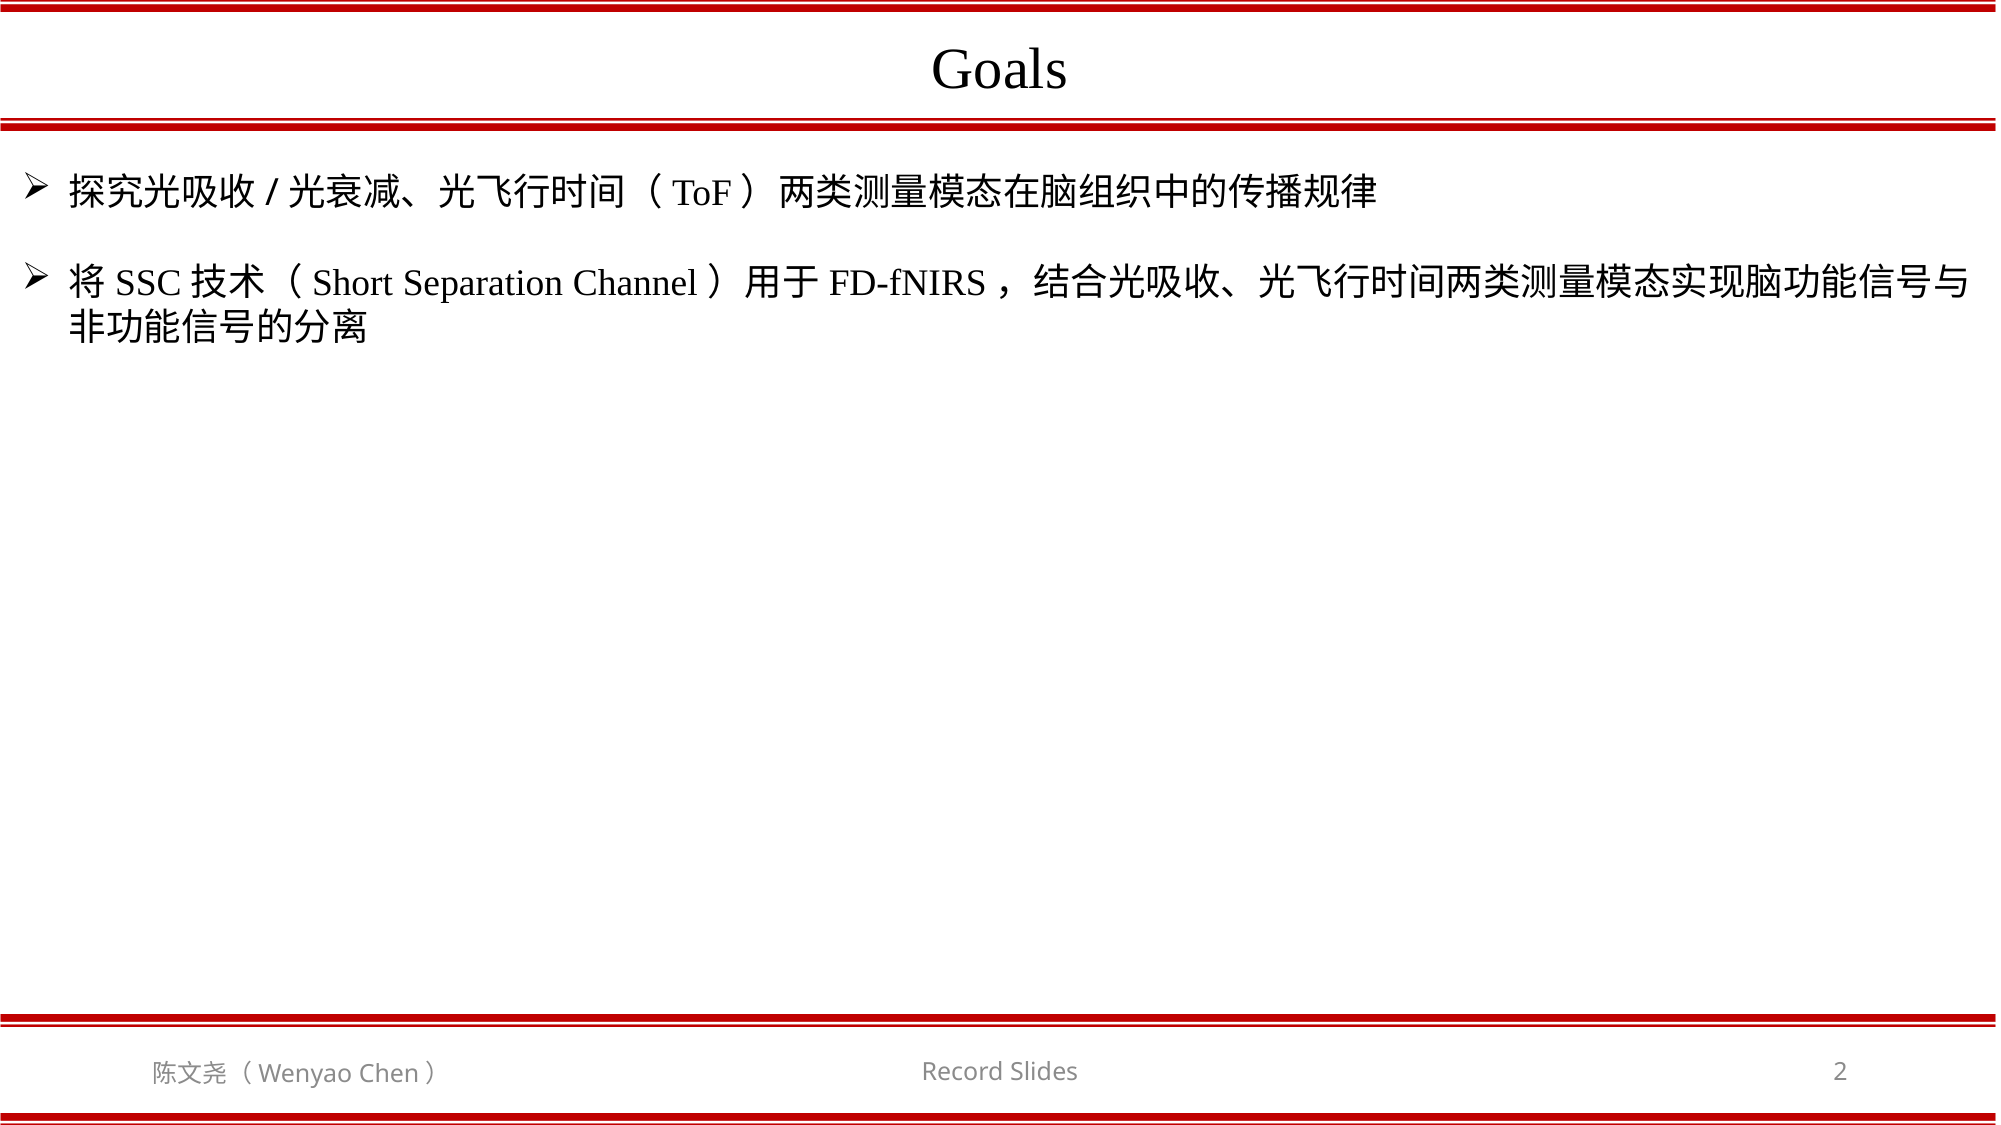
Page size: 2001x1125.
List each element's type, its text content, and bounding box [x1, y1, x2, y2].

slide_number 陈文尧（Wenyao Chen） [137, 1042, 588, 1103]
footer Record Slides [662, 1042, 1338, 1103]
text_box 探究光吸收/光衰减、光飞行时间（ToF）两类测量模态在脑组织中的传播规律 将SSC技术（Short Separation Channel）用于FD-fNIRS，结合光吸收、光飞行时间两类测量模态实现脑功能信号与非功能信号的分离 [7, 160, 1993, 356]
text_box Goals [917, 22, 1083, 108]
slide_number 2 [1412, 1042, 1863, 1103]
picture [0, 0, 2001, 1125]
